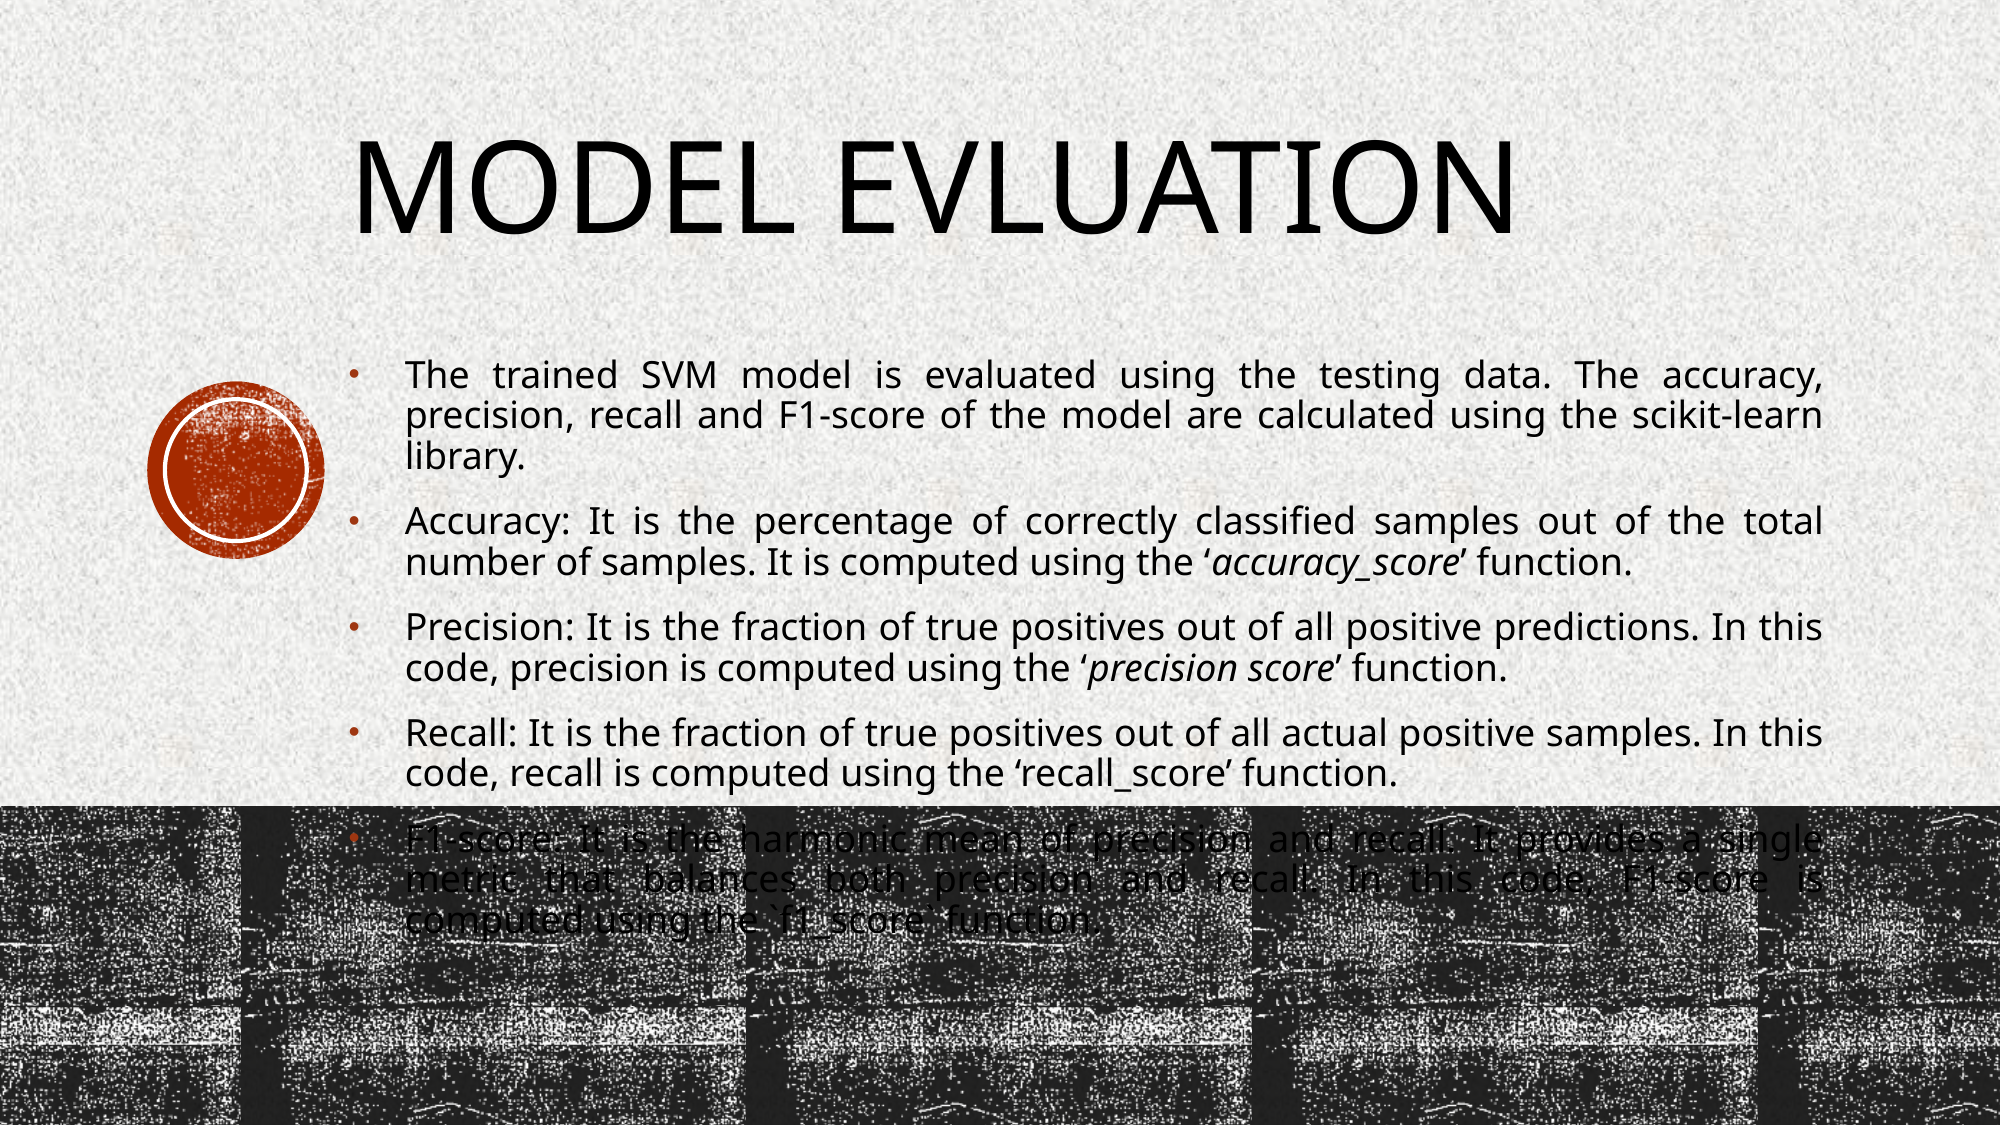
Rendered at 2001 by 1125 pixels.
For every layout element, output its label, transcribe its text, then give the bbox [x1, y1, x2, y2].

title Model evluation [333, 126, 1550, 268]
picture [0, 806, 2000, 1125]
list The trained SVM model is evaluated using the testing data. The accuracy, precision, recall and F1-score of the model are calculated using the scikit-learn library. Accuracy: It is the percentage of correctly classified samples out of the total number of samples. It is computed using the ‘accuracy_score’ function. Precision: It is the fraction of true positives out of all positive predictions. In this code, precision is computed using the ‘precision score’ function. Recall: It is the fraction of true positives out of all actual positive samples. In this code, recall is computed using the ‘recall_score’ function. F1-score: It is the harmonic mean of precision and recall. It provides a single metric that balances both precision and recall. In this code, F1-score is computed using the `f1_score` function. [333, 348, 1841, 999]
